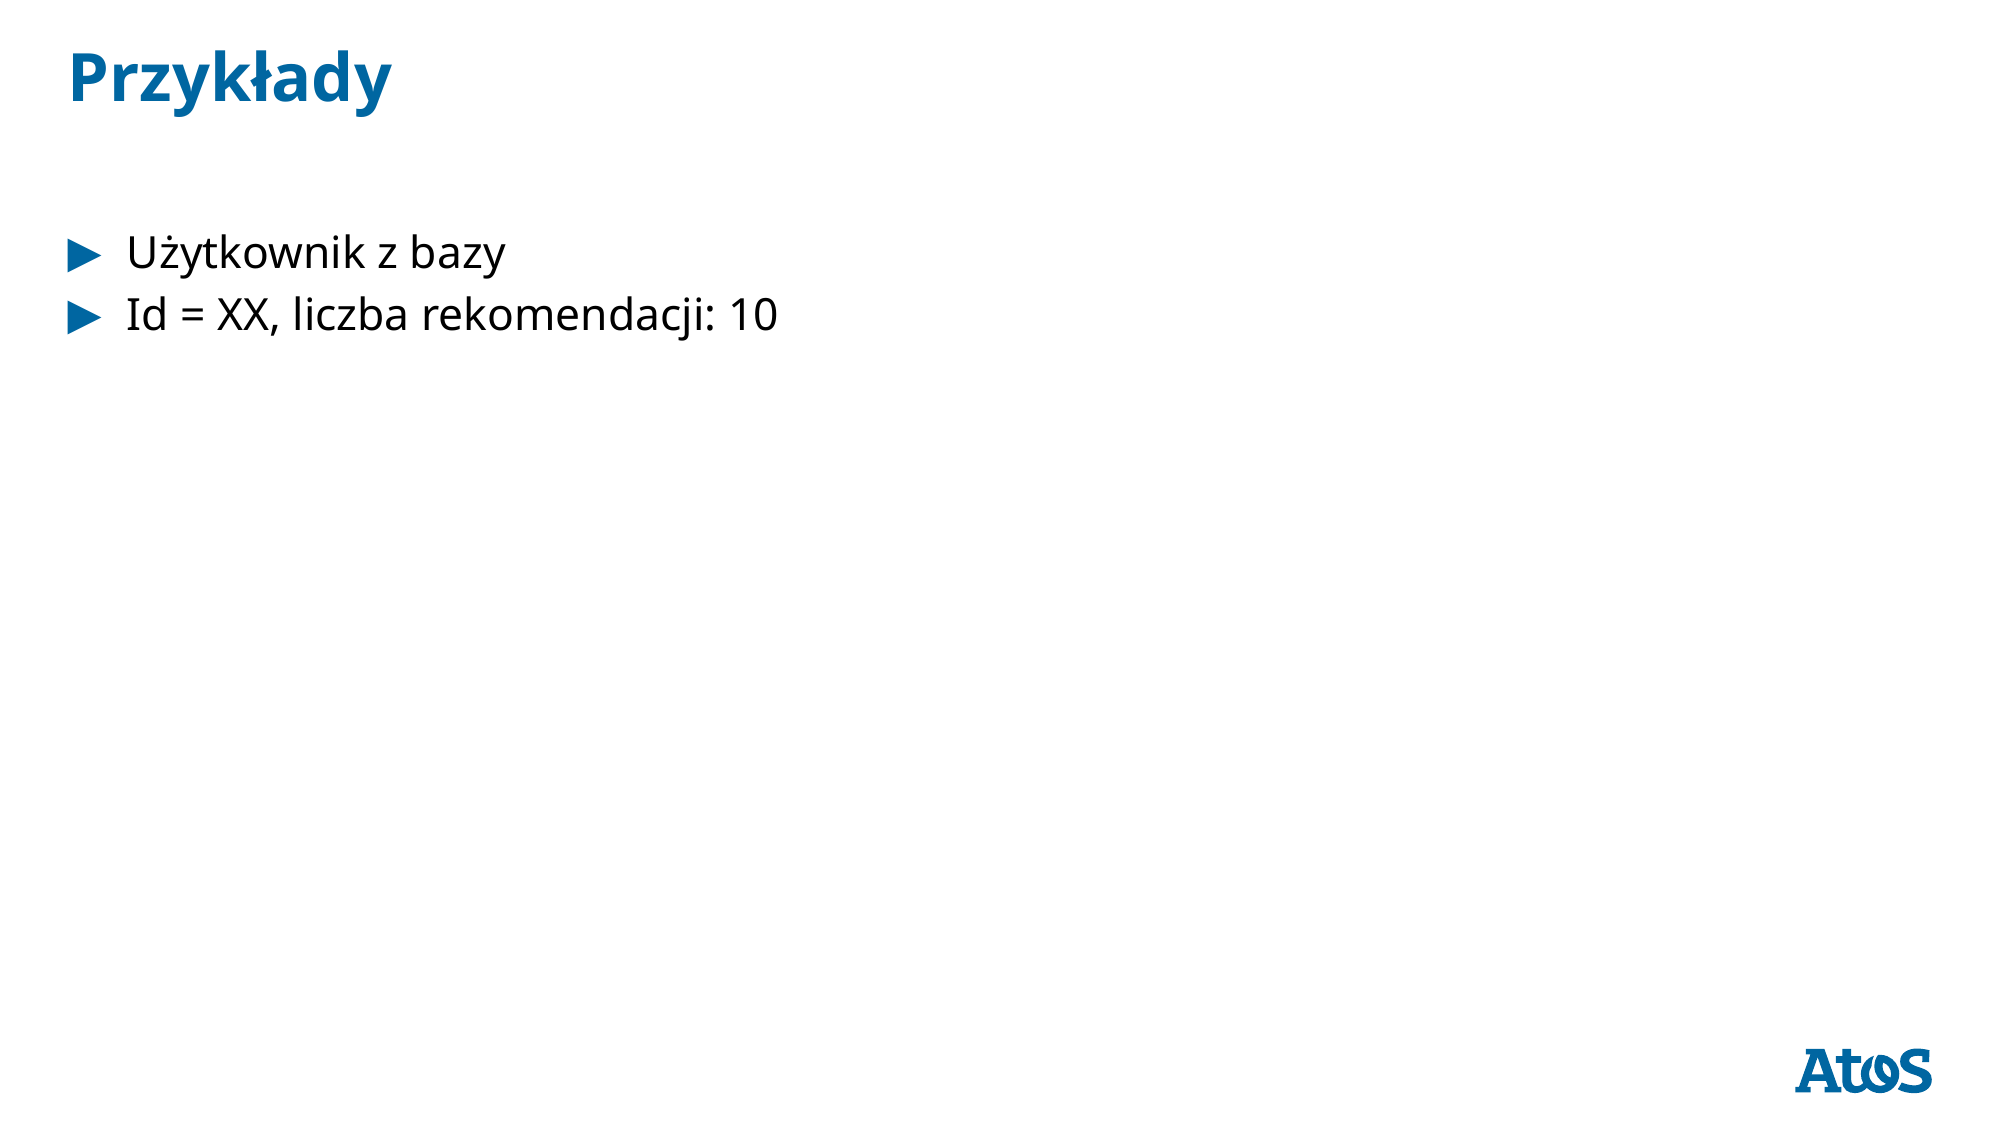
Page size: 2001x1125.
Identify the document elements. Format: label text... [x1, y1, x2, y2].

title Przykłady [52, 26, 1961, 185]
list Użytkownik z bazy Id = XX, liczba rekomendacji: 10 [52, 216, 1966, 1012]
